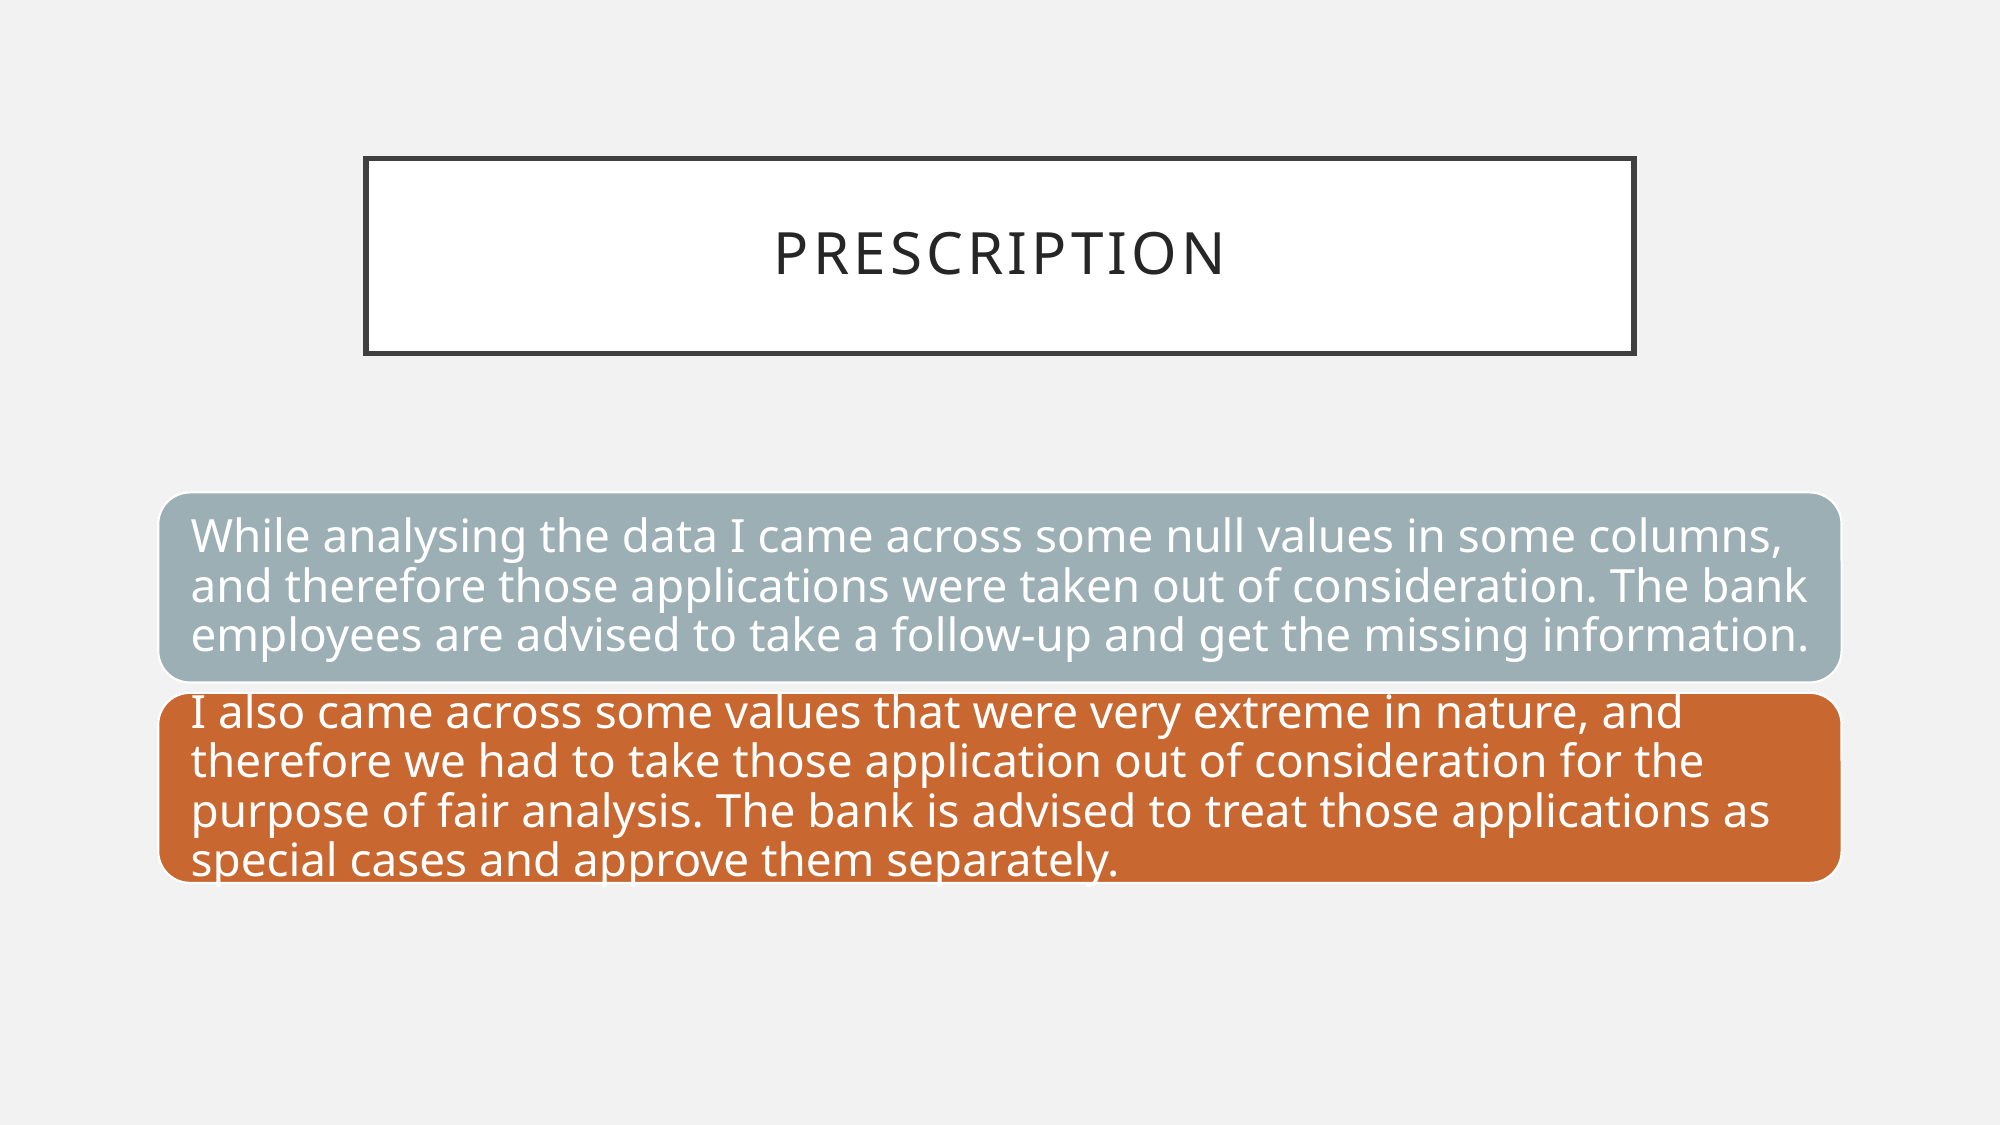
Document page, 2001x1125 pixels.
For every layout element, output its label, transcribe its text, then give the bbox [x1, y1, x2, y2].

title prescription [363, 156, 1637, 356]
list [158, 432, 1842, 943]
